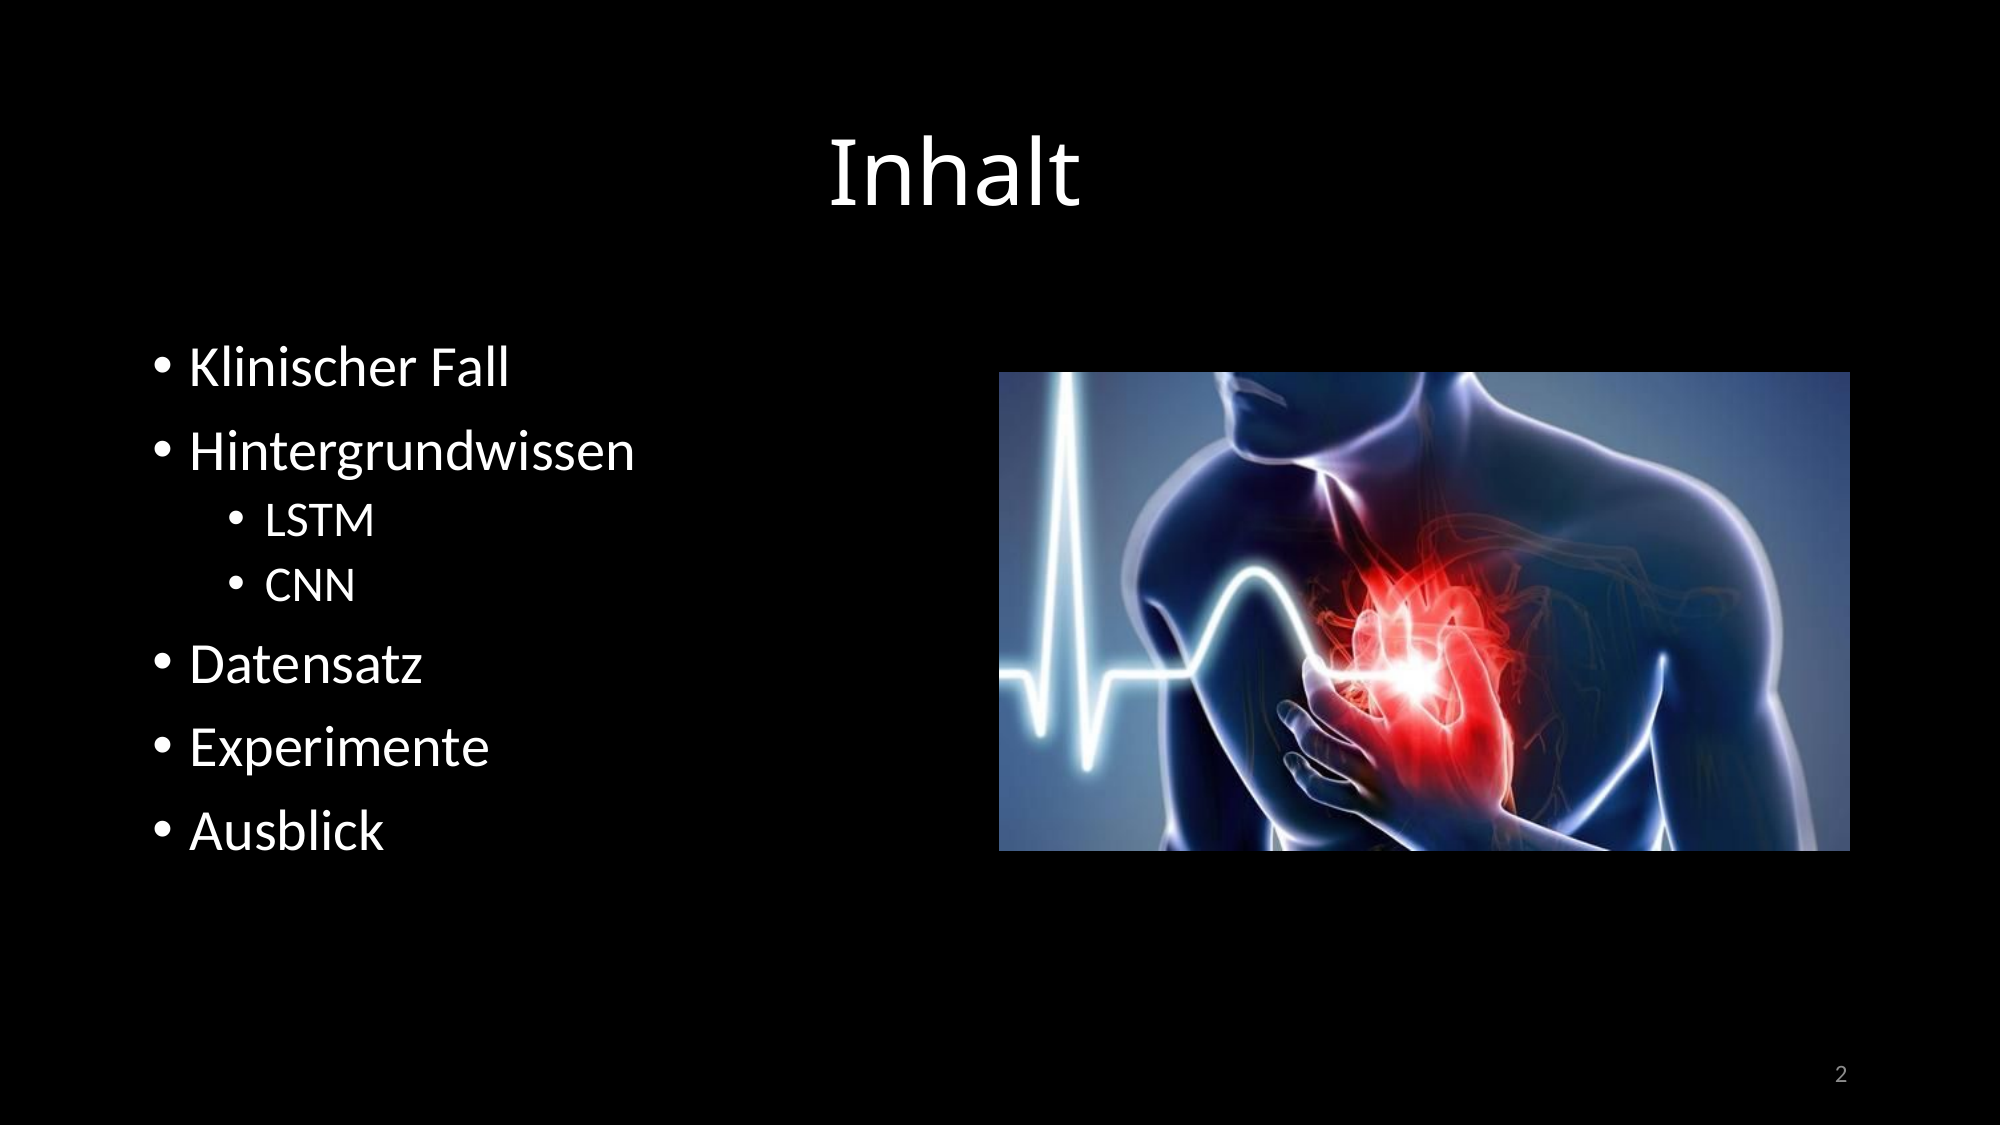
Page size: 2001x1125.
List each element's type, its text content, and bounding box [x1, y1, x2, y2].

picture [999, 372, 1850, 851]
list Klinischer Fall Hintergrundwissen LSTM CNN Datensatz Experimente Ausblick [137, 328, 1863, 1043]
title Inhalt [92, 67, 1818, 285]
slide_number 2 [1412, 1042, 1863, 1103]
